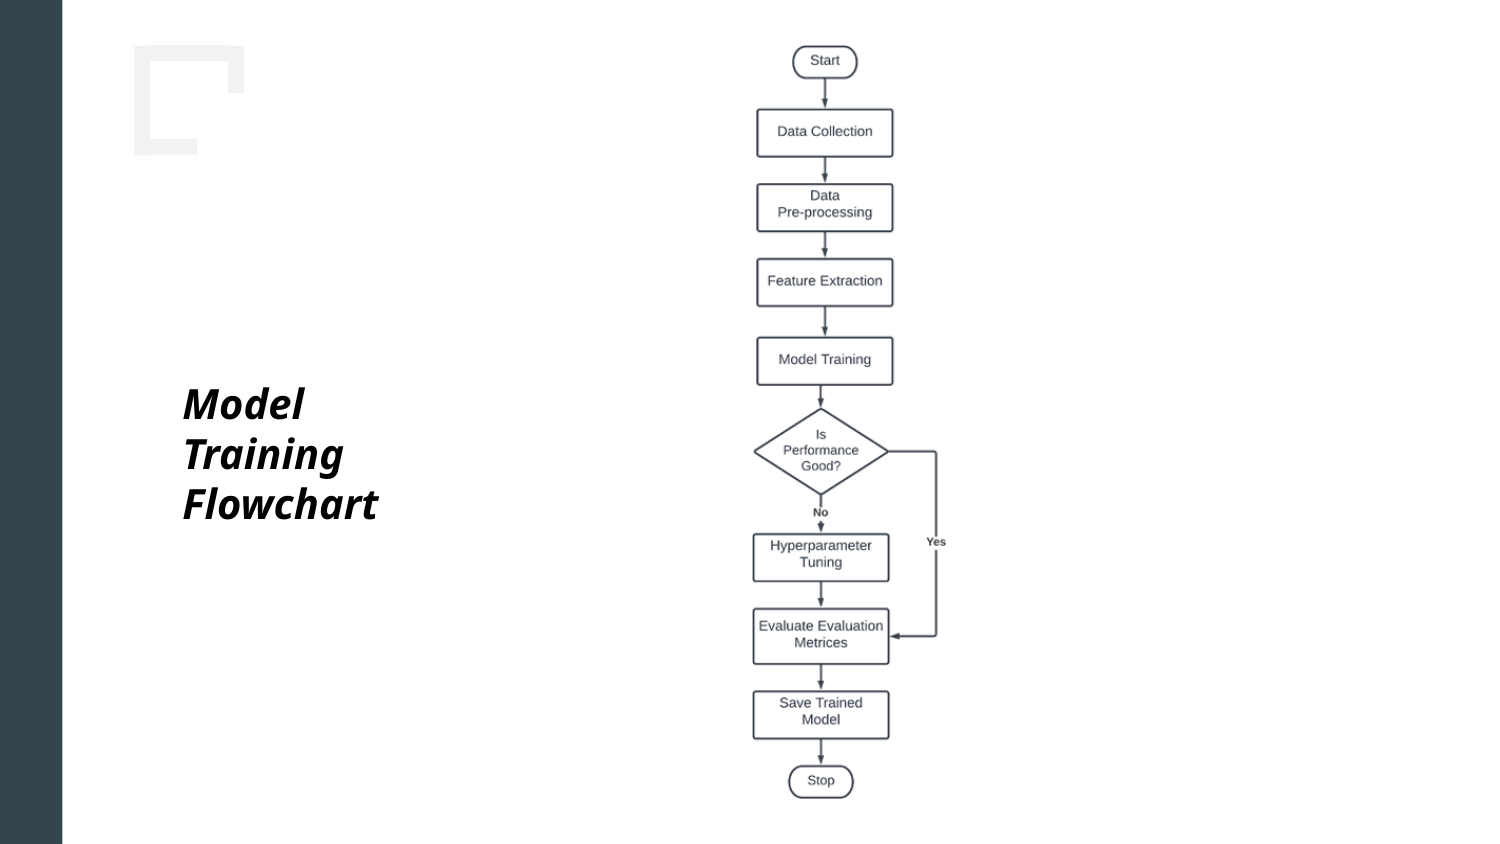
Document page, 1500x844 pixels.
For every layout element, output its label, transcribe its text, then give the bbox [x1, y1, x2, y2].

text_box Model Training Flowchart [167, 362, 484, 451]
picture [752, 44, 946, 800]
